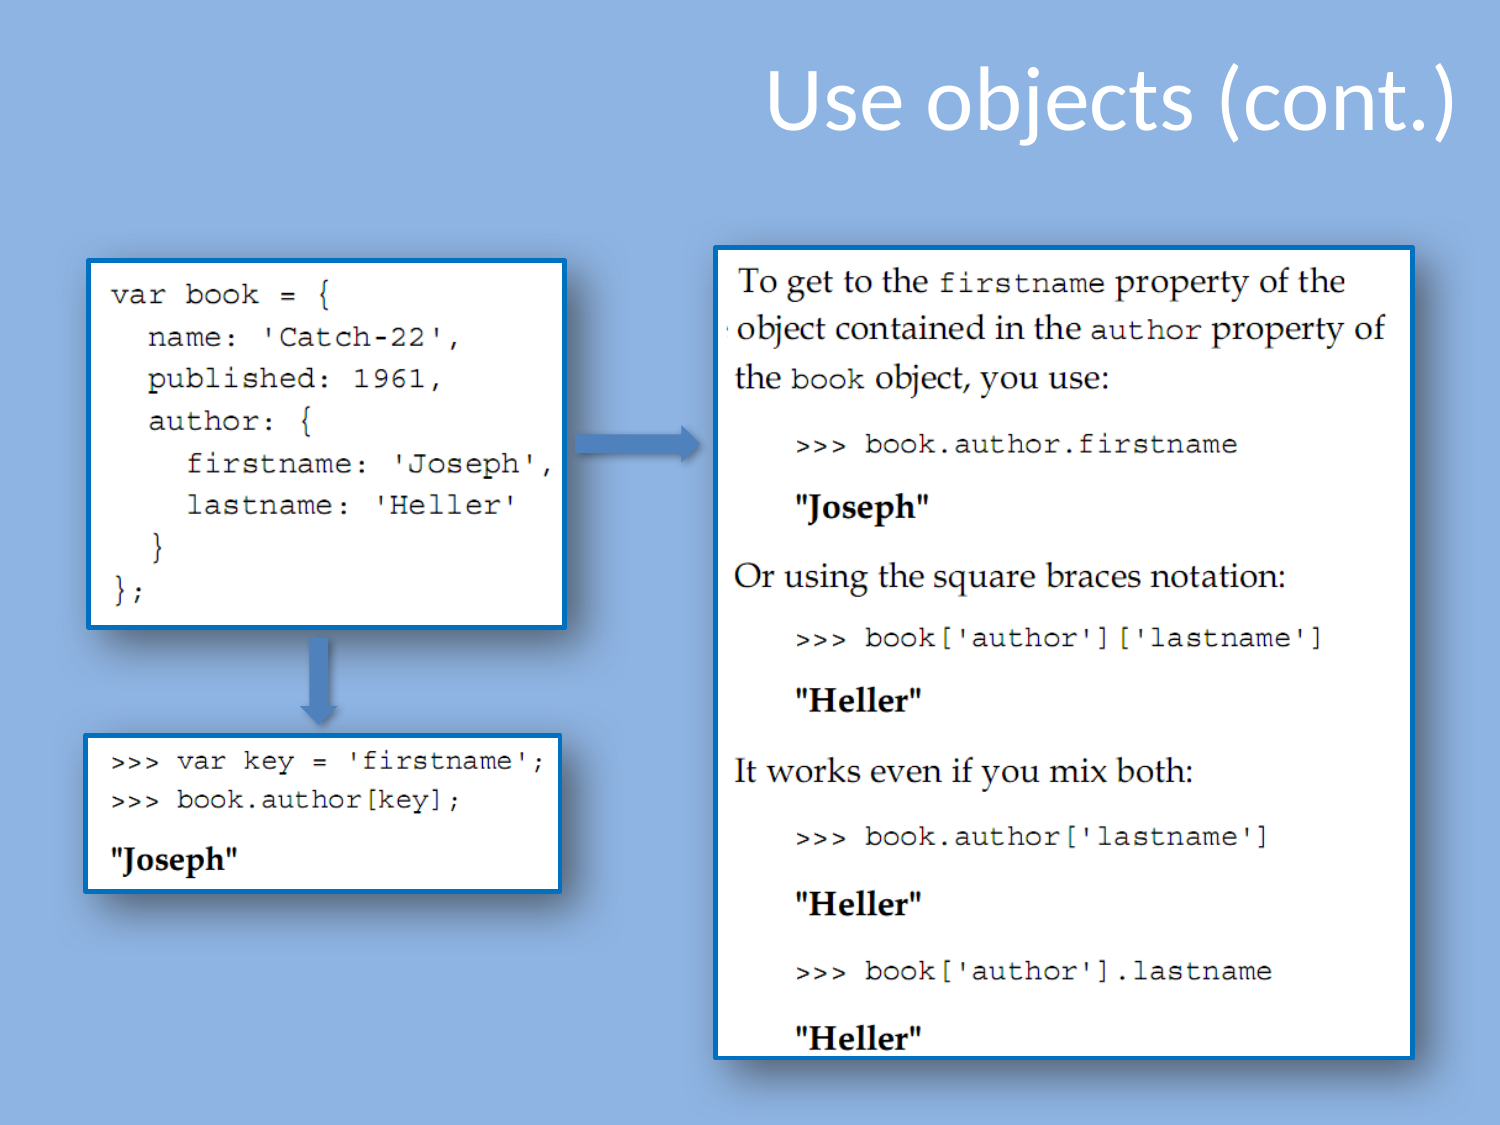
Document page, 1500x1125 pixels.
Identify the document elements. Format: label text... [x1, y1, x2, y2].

text_box [298, 635, 340, 728]
picture [90, 262, 563, 626]
title Use objects (cont.) [24, 12, 1475, 175]
picture [717, 249, 1411, 1056]
text_box [572, 423, 703, 465]
picture [87, 737, 558, 890]
